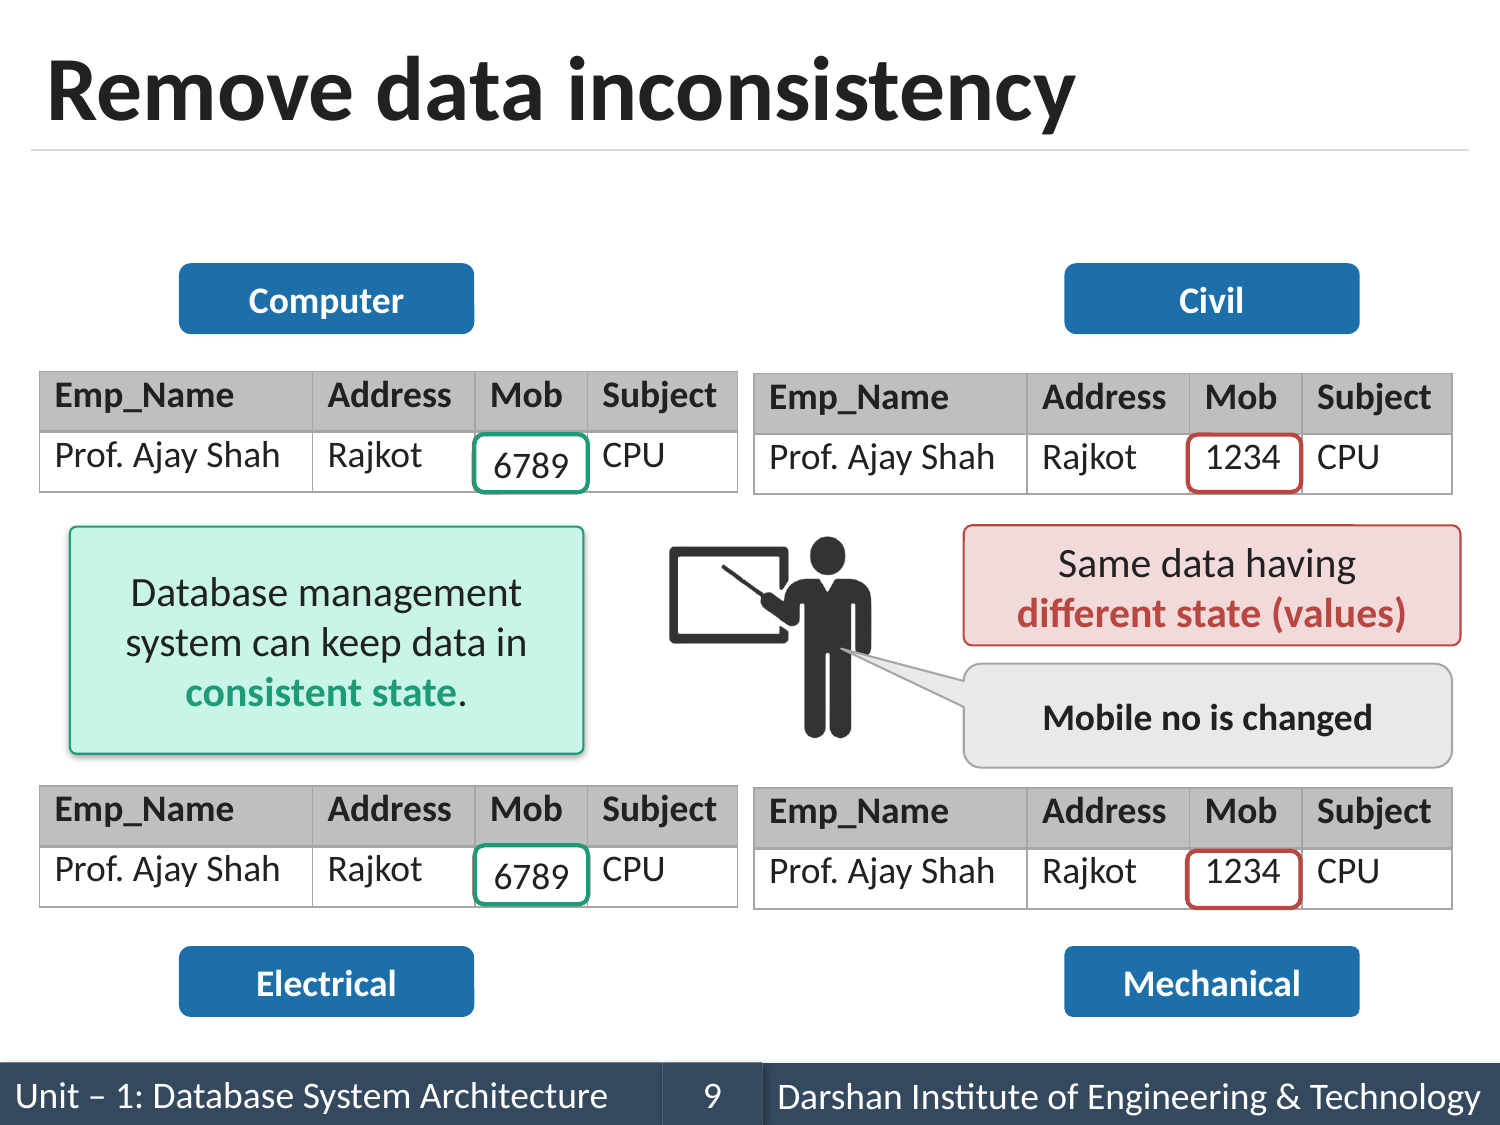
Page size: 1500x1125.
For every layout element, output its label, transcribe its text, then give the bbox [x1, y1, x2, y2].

table_header Address [313, 372, 474, 430]
table_header Rajkot [313, 847, 474, 906]
table_header Subject [588, 372, 737, 430]
text_box Civil [1062, 261, 1362, 337]
text_box Mobile no is changed [905, 661, 1455, 770]
table_header Address [1028, 374, 1189, 433]
table_header Emp_Name [40, 787, 312, 845]
picture [639, 525, 901, 754]
table_header Rajkot [1028, 434, 1189, 493]
text_box [1184, 848, 1303, 911]
table_header CPU [1303, 434, 1451, 493]
title Remove data inconsistency [31, 17, 1469, 150]
text_box [1185, 432, 1304, 495]
table_header Prof. Ajay Shah [755, 849, 1026, 908]
text_box Electrical [176, 943, 477, 1020]
text_box Database management system can keep data in consistent state. [69, 525, 585, 755]
table_header Emp_Name [40, 372, 312, 430]
table_header Address [1028, 789, 1189, 847]
table_header CPU [588, 432, 737, 491]
text_box Mechanical [1062, 943, 1362, 1020]
table_header CPU [1303, 849, 1451, 908]
table_header Subject [1303, 789, 1451, 847]
table_header Prof. Ajay Shah [40, 847, 312, 906]
table_header Emp_Name [755, 789, 1026, 847]
table_header Rajkot [313, 432, 474, 491]
text_box Same data having different state (values) [961, 523, 1463, 648]
table_header Mob [1190, 789, 1301, 847]
table_header Address [313, 787, 474, 845]
text_box 6789 [472, 843, 591, 907]
table_header Subject [1303, 374, 1451, 433]
table_header Prof. Ajay Shah [40, 432, 312, 491]
text_box Computer [176, 261, 477, 337]
table_header Emp_Name [755, 374, 1026, 433]
table_header Subject [588, 787, 737, 845]
table_header Rajkot [1028, 849, 1189, 908]
text_box 6789 [472, 432, 590, 495]
table_header Mob [1190, 374, 1301, 433]
table_header Mob [476, 787, 587, 845]
table_header CPU [588, 847, 737, 906]
table_header Prof. Ajay Shah [755, 434, 1026, 493]
table_header Mob [476, 372, 587, 430]
